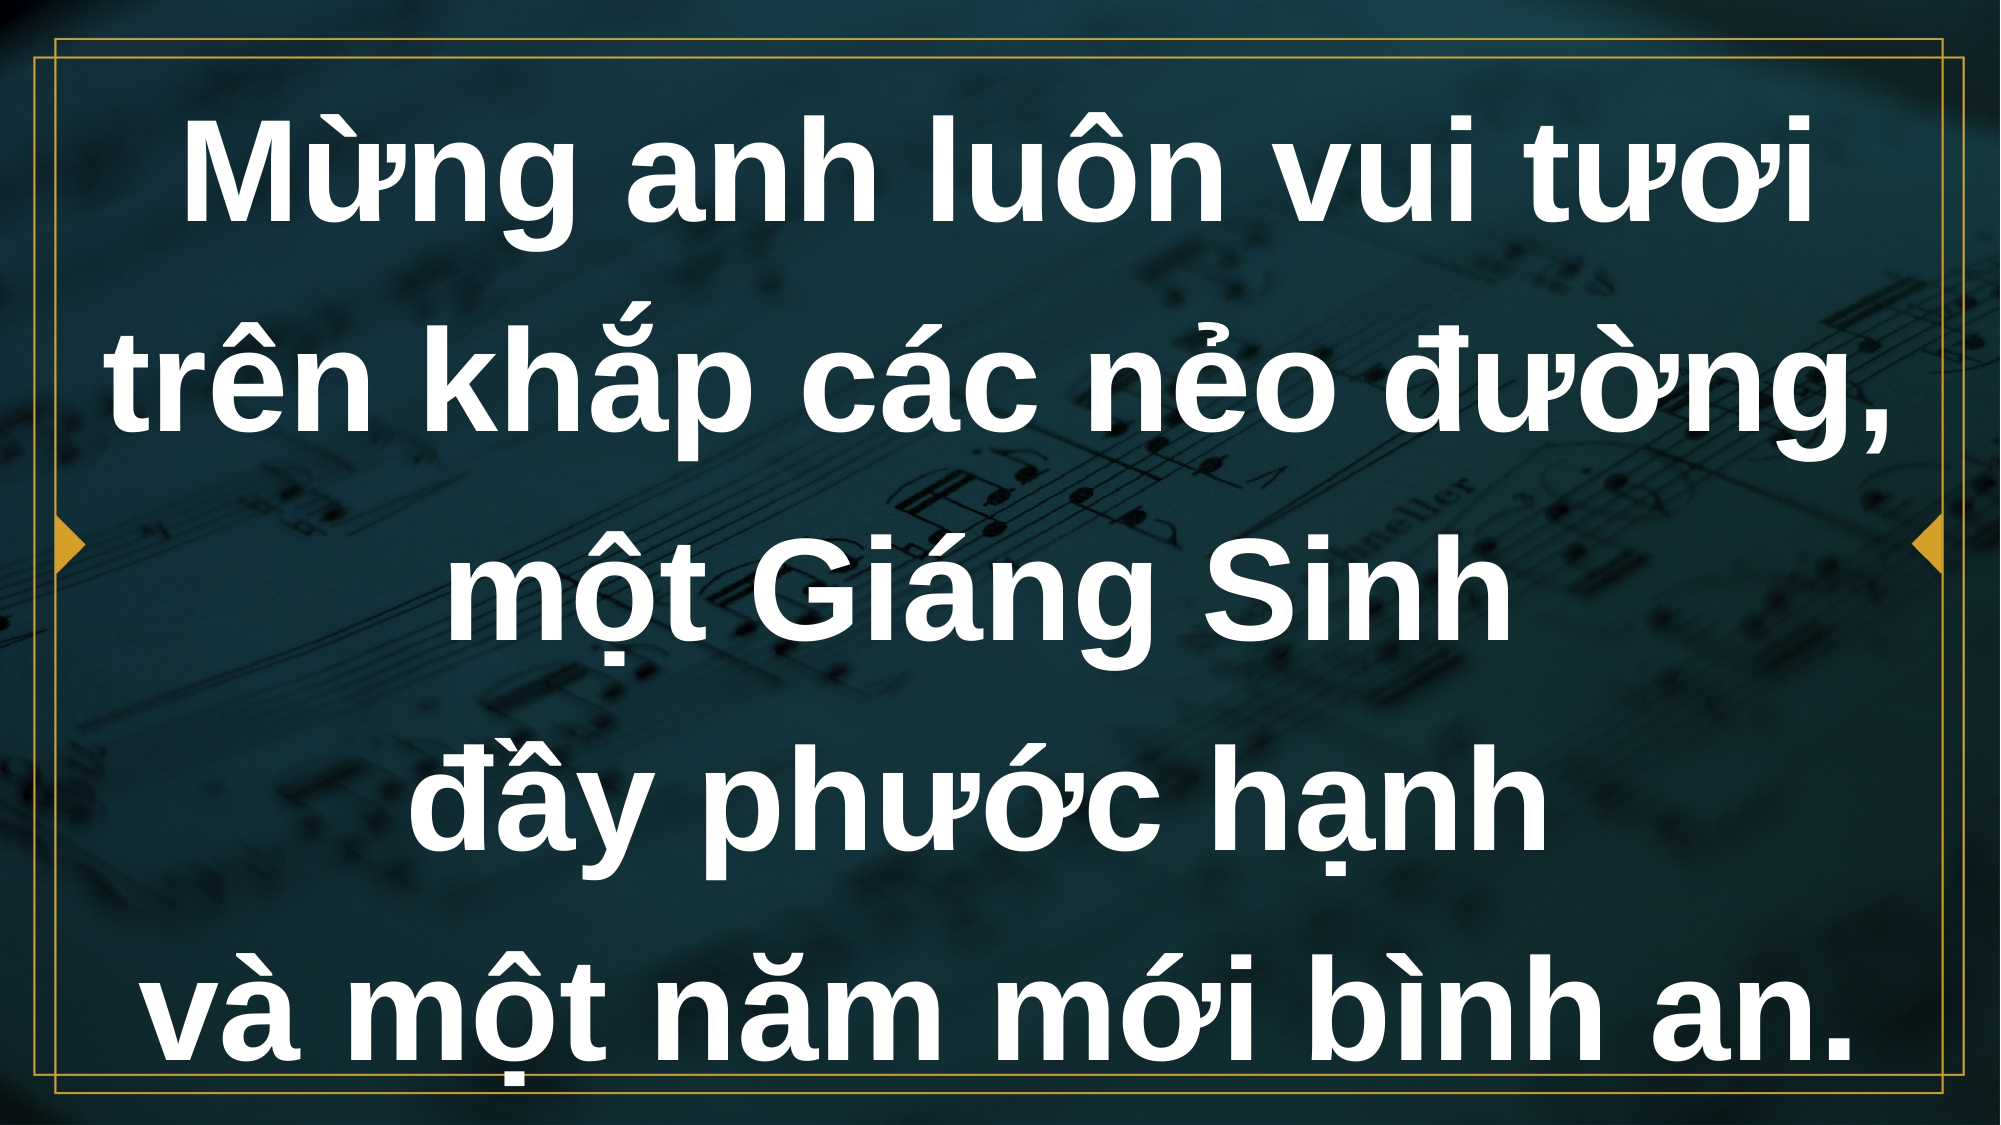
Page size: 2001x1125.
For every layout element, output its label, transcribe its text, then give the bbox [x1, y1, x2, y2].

picture [0, 0, 2000, 1125]
title Mừng anh luôn vui tươi trên khắp các nẻo đường, một Giáng Sinh đầy phước hạnh và một năm mới bình an. [55, 53, 1945, 1077]
